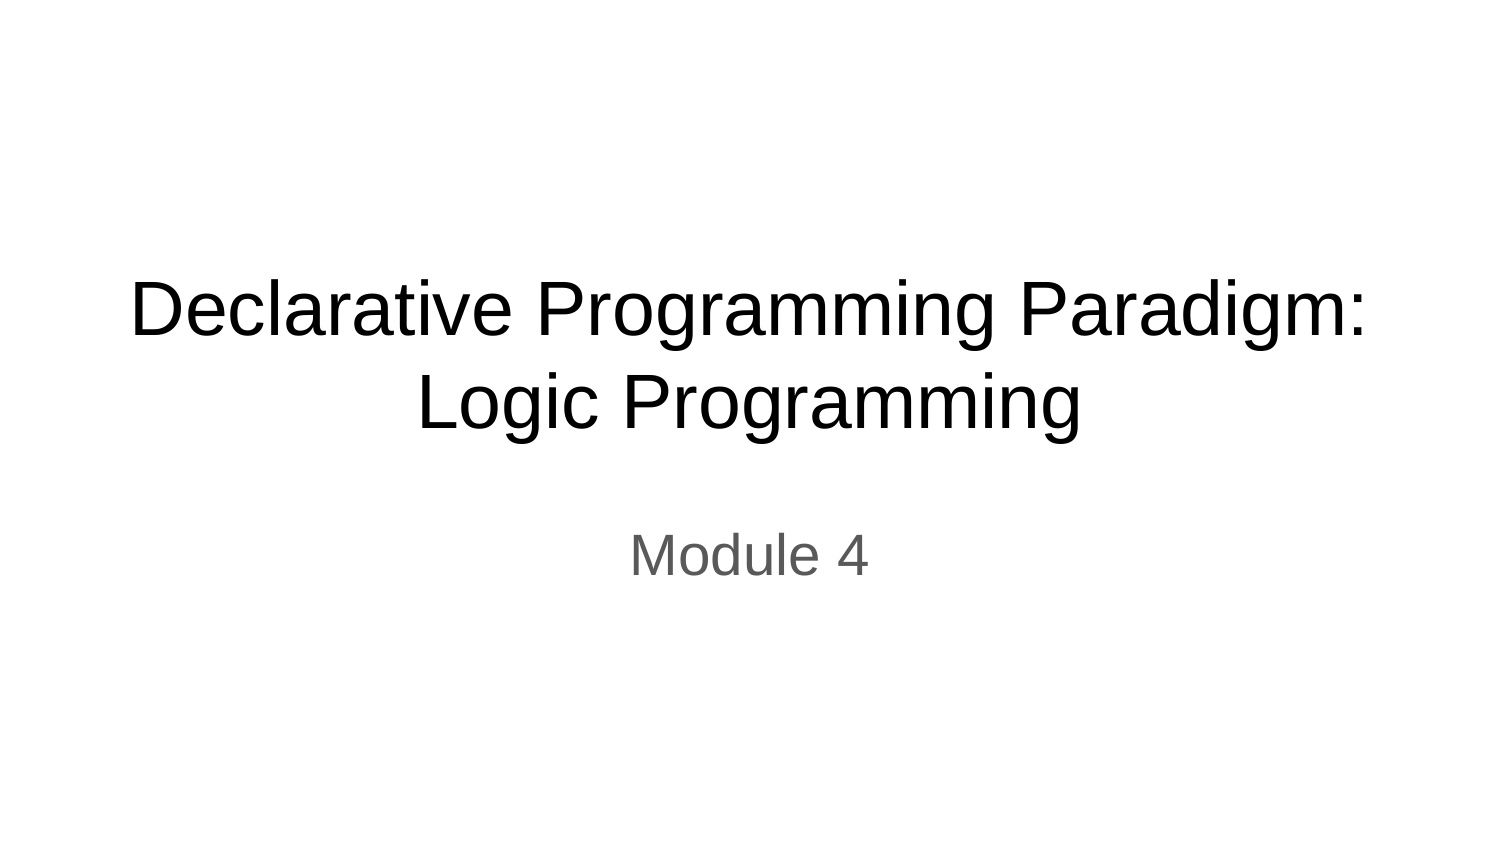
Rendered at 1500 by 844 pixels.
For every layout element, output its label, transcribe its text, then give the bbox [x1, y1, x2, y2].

title Declarative Programming Paradigm: Logic Programming [51, 122, 1449, 459]
subtitle Module 4 [51, 502, 1449, 633]
